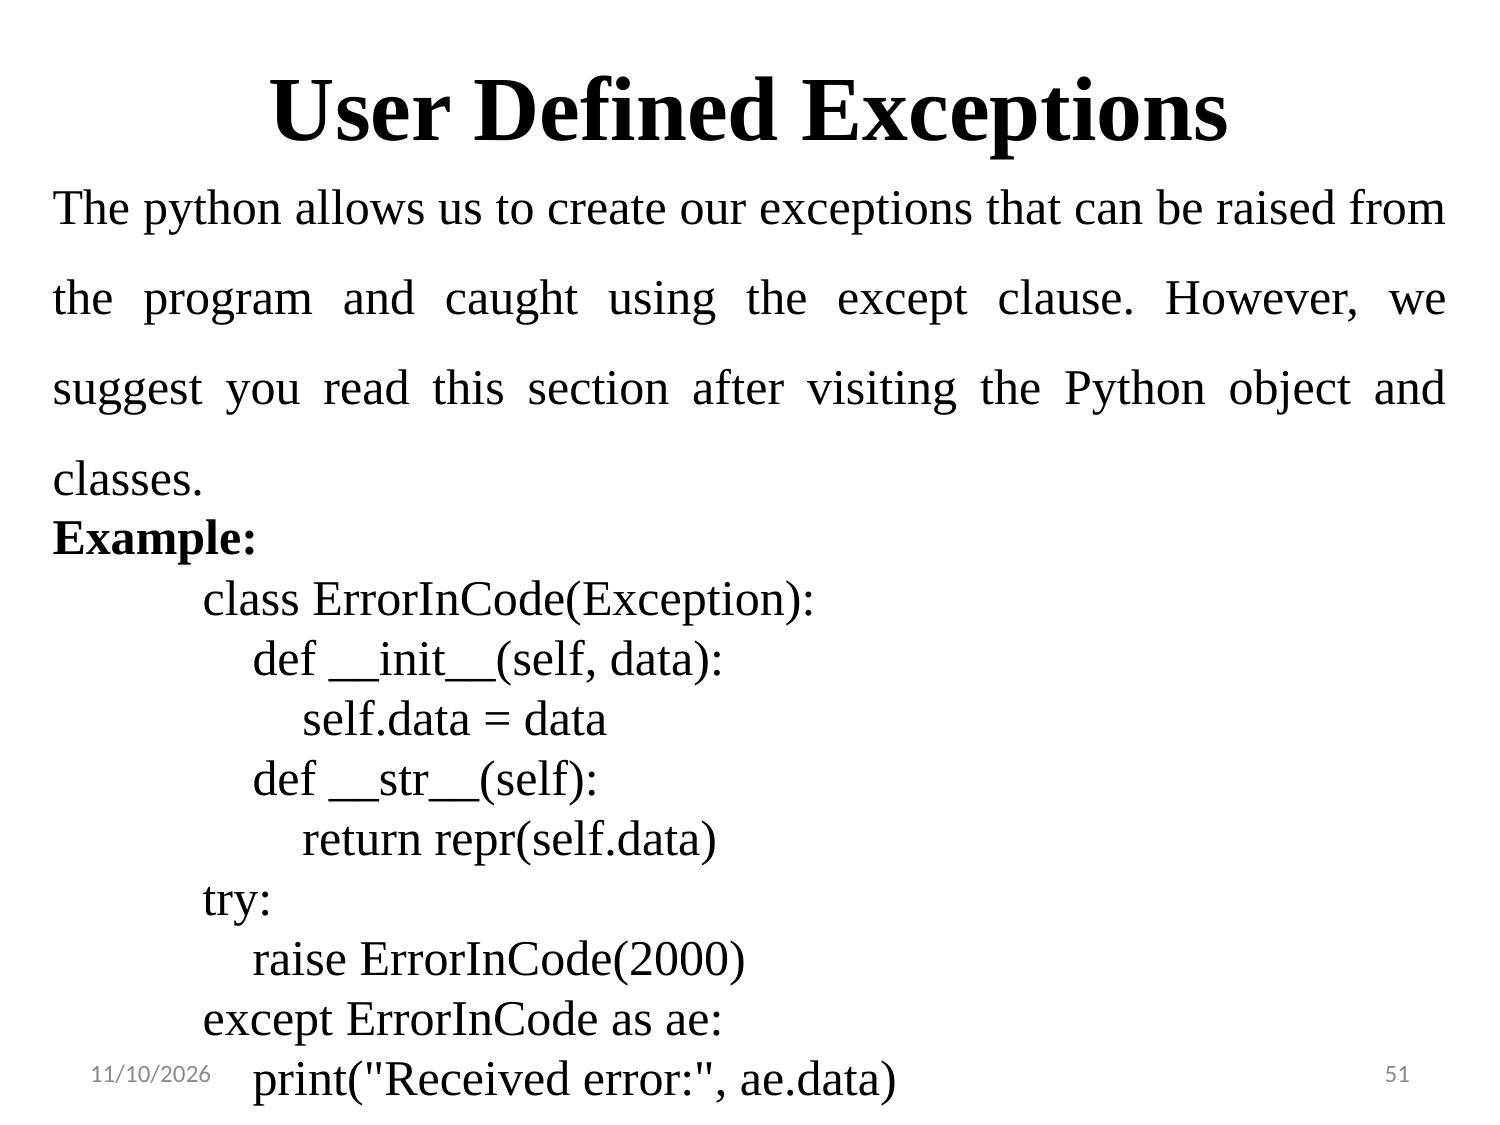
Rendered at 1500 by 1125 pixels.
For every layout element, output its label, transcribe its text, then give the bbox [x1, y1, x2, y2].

title User Defined Exceptions [12, 45, 1488, 163]
text_box The python allows us to create our exceptions that can be raised from the program and caught using the except clause. However, we suggest you read this section after visiting the Python object and classes. Example: class ErrorInCode(Exception): def __init__(self, data): self.data = data def __str__(self): return repr(self.data) try: raise ErrorInCode(2000) except ErrorInCode as ae: print("Received error:", ae.data) [37, 137, 1463, 1113]
